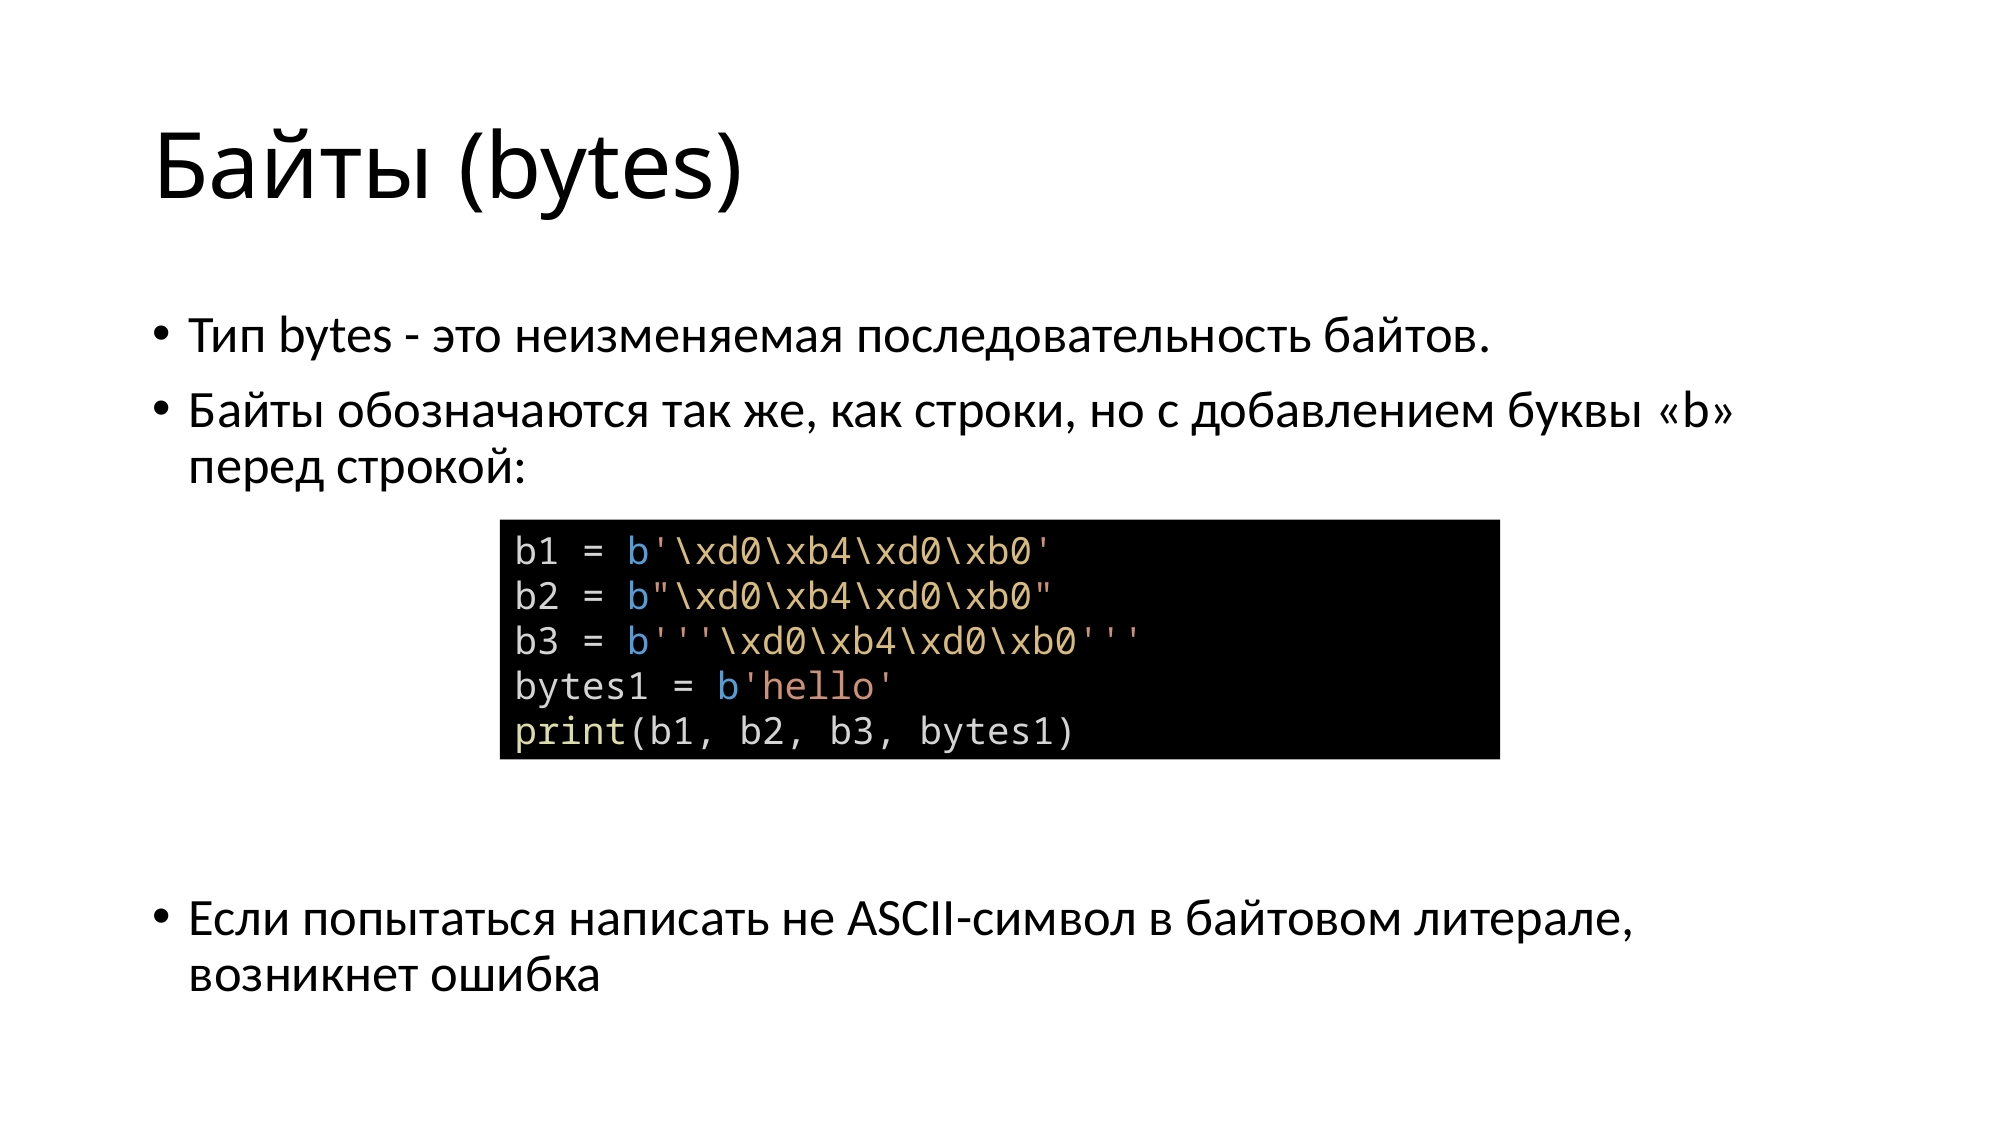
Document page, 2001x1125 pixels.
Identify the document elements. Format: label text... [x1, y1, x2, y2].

text_box b1 = b'\xd0\xb4\xd0\xb0' b2 = b"\xd0\xb4\xd0\xb0" b3 = b'''\xd0\xb4\xd0\xb0''' bytes1 = b'hello' print(b1, b2, b3, bytes1) [499, 519, 1501, 760]
list Тип bytes - это неизменяемая последовательность байтов. Байты обозначаются так же, как строки, но с добавлением буквы «b» перед строкой: Если попытаться написать не ASCII-символ в байтовом литерале, возникнет ошибка [137, 299, 1863, 1014]
title Байты (bytes) [137, 59, 1863, 278]
